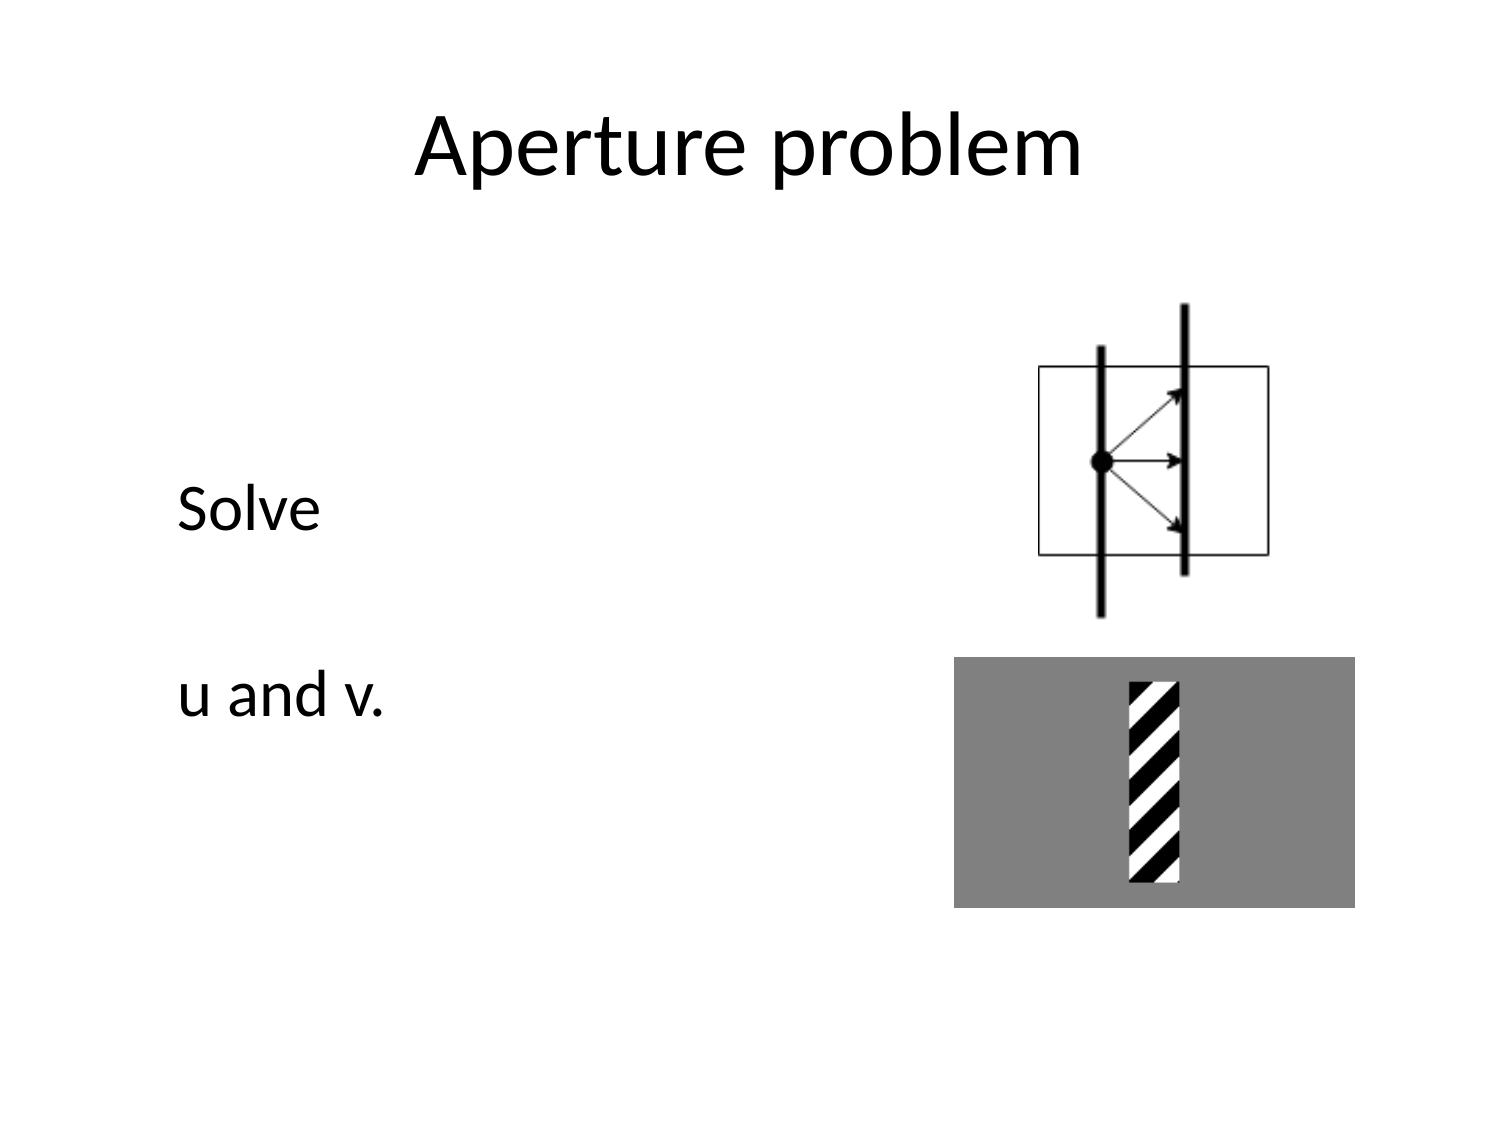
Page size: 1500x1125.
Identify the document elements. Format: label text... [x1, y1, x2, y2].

title Aperture problem [75, 45, 1425, 233]
picture [953, 657, 1355, 909]
picture [1038, 299, 1273, 630]
